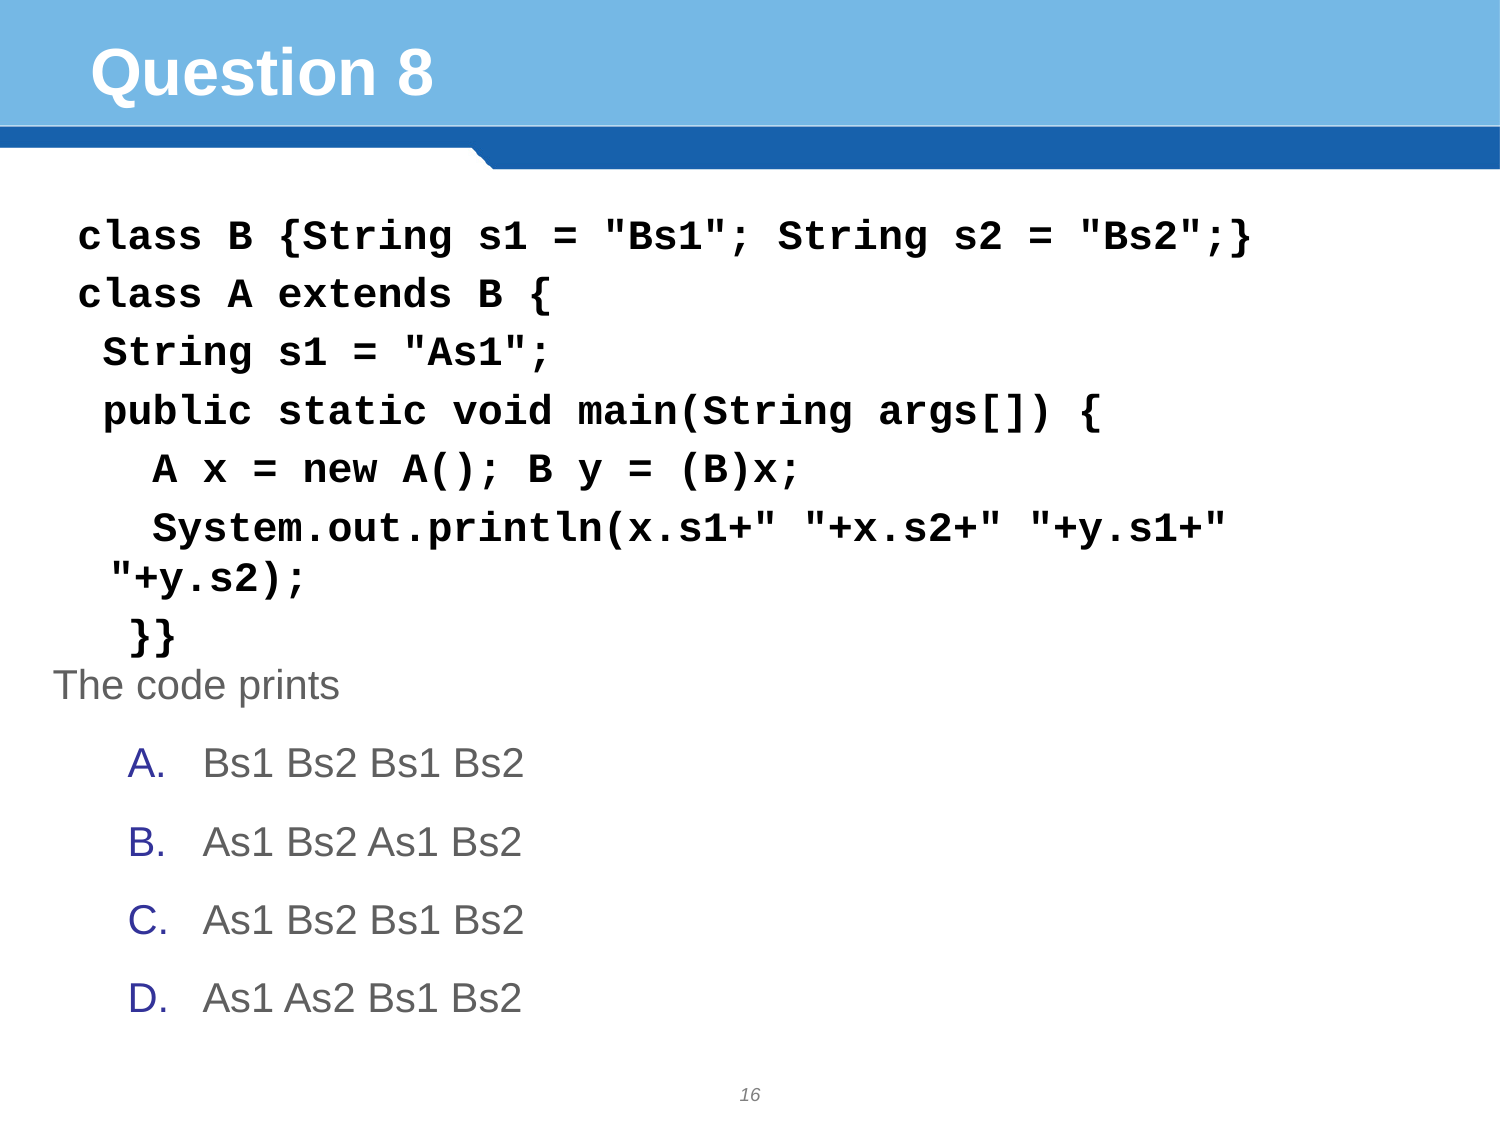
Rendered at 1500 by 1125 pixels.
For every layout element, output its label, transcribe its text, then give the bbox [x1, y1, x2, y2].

title Question 8 [74, 0, 1426, 138]
picture [0, 0, 1500, 188]
slide_number 16 [574, 1074, 926, 1115]
list class B {String s1 = "Bs1"; String s2 = "Bs2";} class A extends B { String s1 = "As1"; public static void main(String args[]) { A x = new A(); B y = (B)x; System.out.println(x.s1+" "+x.s2+" "+y.s1+" "+y.s2); }} The code prints Bs1 Bs2 Bs1 Bs2 As1 Bs2 As1 Bs2 As1 Bs2 Bs1 Bs2 As1 As2 Bs1 Bs2 [37, 199, 1426, 1088]
